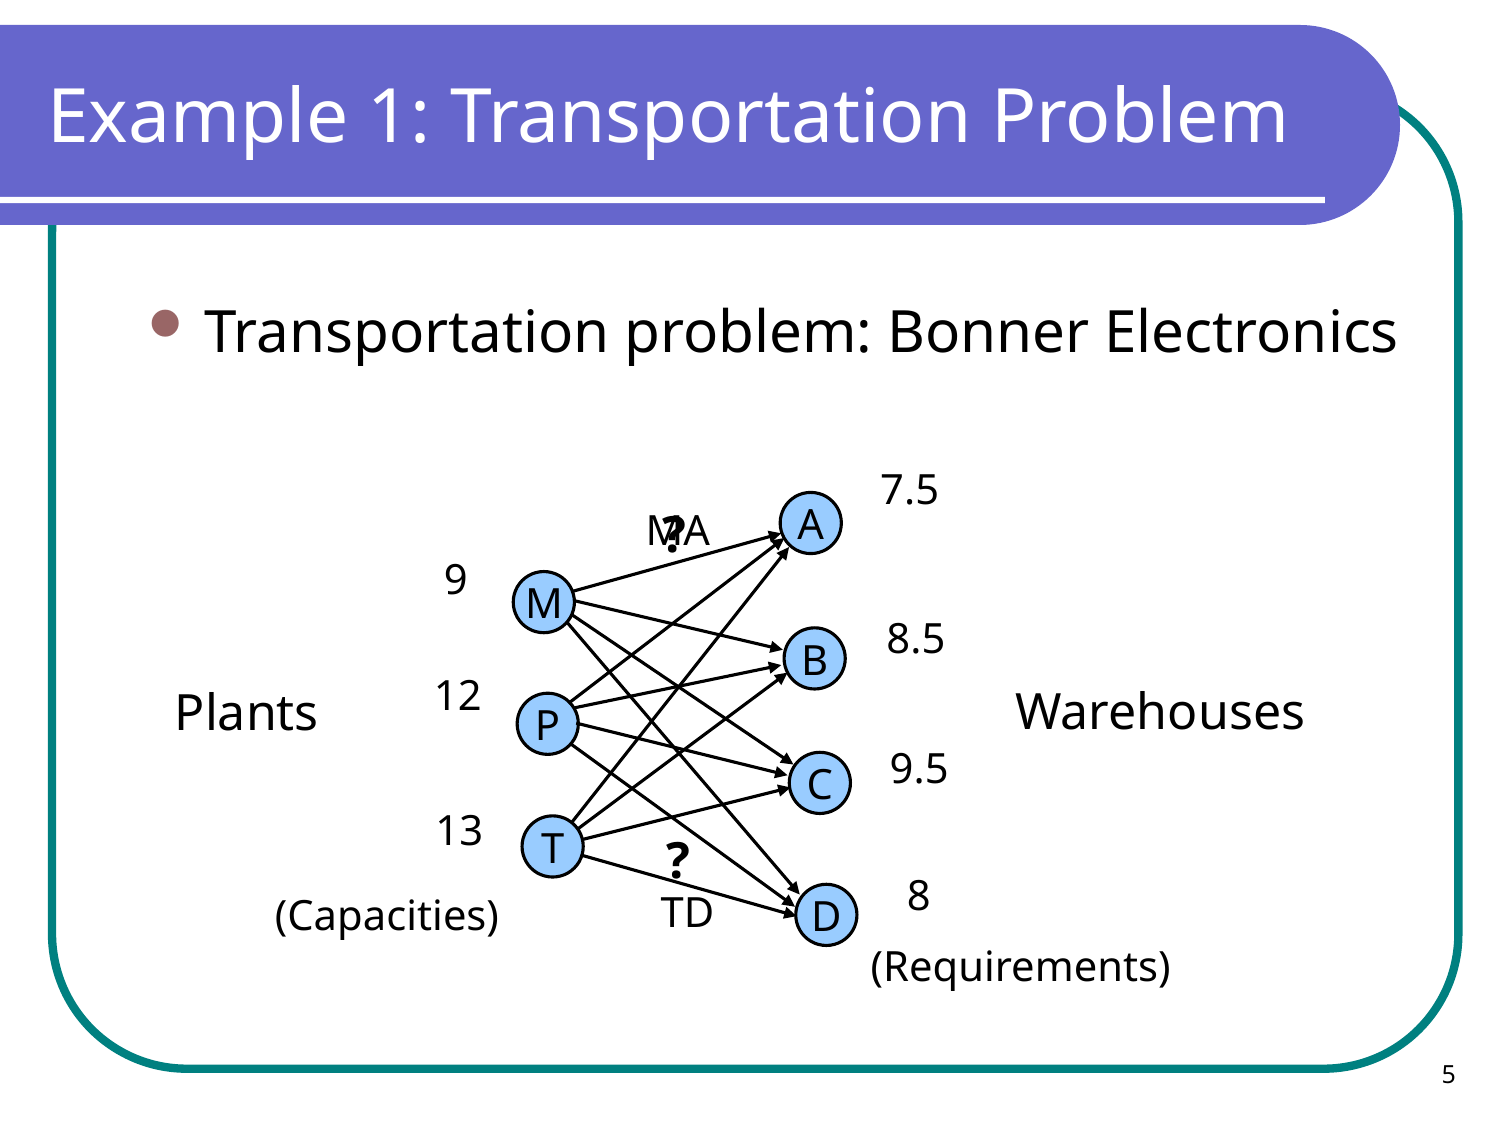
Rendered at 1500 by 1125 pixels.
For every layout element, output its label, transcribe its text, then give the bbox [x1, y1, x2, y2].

text_box Warehouses [982, 671, 1339, 747]
text_box [746, 901, 797, 919]
text_box 8.5 [857, 604, 975, 670]
list Transportation problem: Bonner Electronics [132, 286, 1439, 924]
text_box 9.5 [860, 734, 978, 800]
text_box 8 [860, 861, 978, 926]
text_box (Requirements) [836, 932, 1205, 998]
text_box [746, 764, 788, 779]
text_box [746, 661, 782, 674]
text_box B [784, 627, 846, 689]
text_box 13 [401, 796, 518, 861]
text_box (Capacities) [246, 881, 528, 947]
text_box Plants [106, 672, 388, 748]
text_box P [517, 693, 579, 755]
text_box A [780, 492, 842, 554]
title Example 1: Transportation Problem [32, 37, 1347, 188]
slide_number 5 [1120, 1024, 1472, 1101]
text_box [746, 530, 782, 544]
text_box [746, 831, 800, 895]
text_box [746, 871, 796, 907]
text_box [746, 537, 785, 568]
text_box M [514, 571, 575, 633]
text_box [746, 732, 794, 765]
text_box [746, 672, 788, 704]
text_box C [789, 752, 851, 814]
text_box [625, 496, 741, 944]
text_box D [795, 884, 857, 946]
text_box 7.5 [851, 455, 968, 521]
text_box T [522, 815, 584, 878]
text_box 12 [399, 661, 517, 727]
text_box [746, 640, 783, 653]
text_box [746, 784, 791, 799]
text_box 9 [397, 545, 515, 611]
text_box [746, 547, 790, 602]
